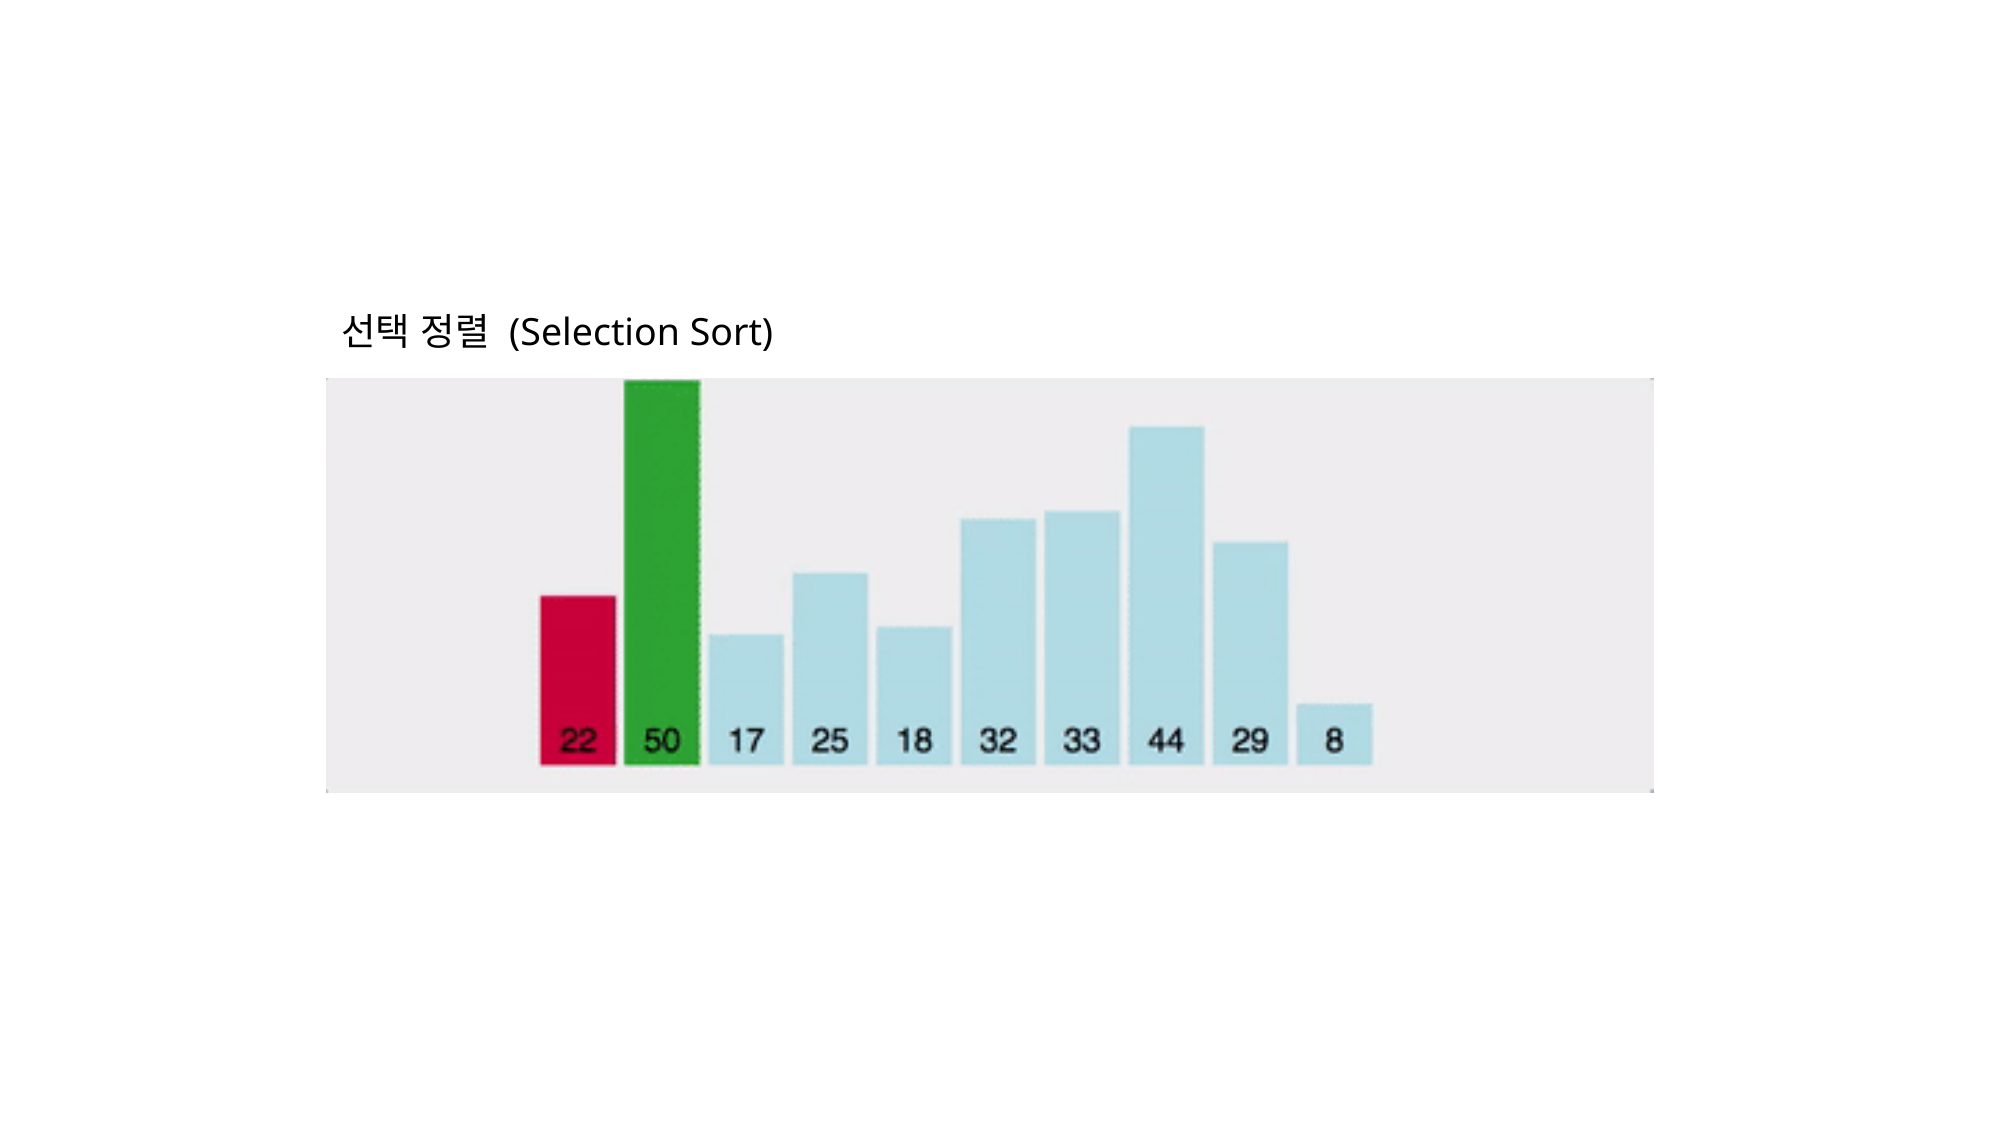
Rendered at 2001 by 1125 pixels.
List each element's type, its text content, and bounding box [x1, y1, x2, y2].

picture [326, 378, 1654, 793]
text_box 선택 정렬 (Selection Sort) [326, 301, 1537, 361]
